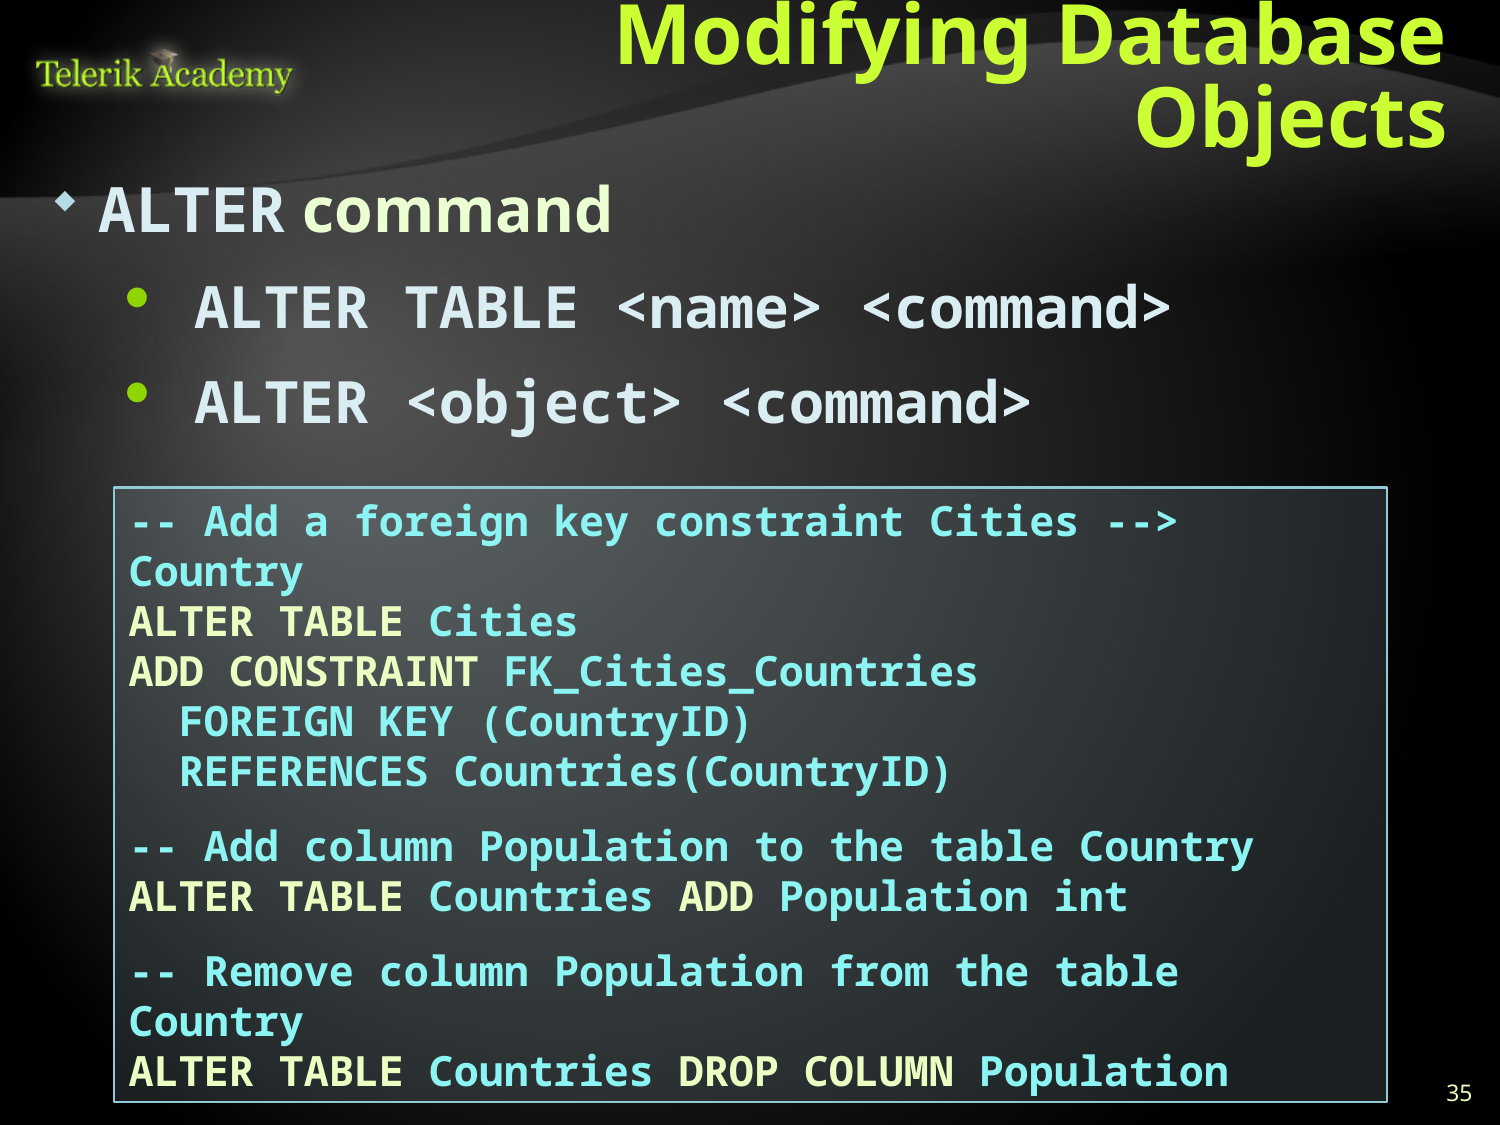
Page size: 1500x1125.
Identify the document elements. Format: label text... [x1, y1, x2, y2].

picture [0, 0, 1500, 1125]
slide_number 35 [1412, 1074, 1488, 1113]
list ALTER command ALTER TABLE <name> <command> ALTER <object> <command> [37, 162, 1463, 1100]
text_box -- Add a foreign key constraint Cities --> Country ALTER TABLE Cities ADD CONSTRAINT FK_Cities_Countries FOREIGN KEY (CountryID) REFERENCES Countries(CountryID) -- Add column Population to the table Country ALTER TABLE Countries ADD Population int -- Remove column Population from the table Country ALTER TABLE Countries DROP COLUMN Population [113, 487, 1388, 1103]
title Modifying Database Objects [300, 12, 1463, 150]
